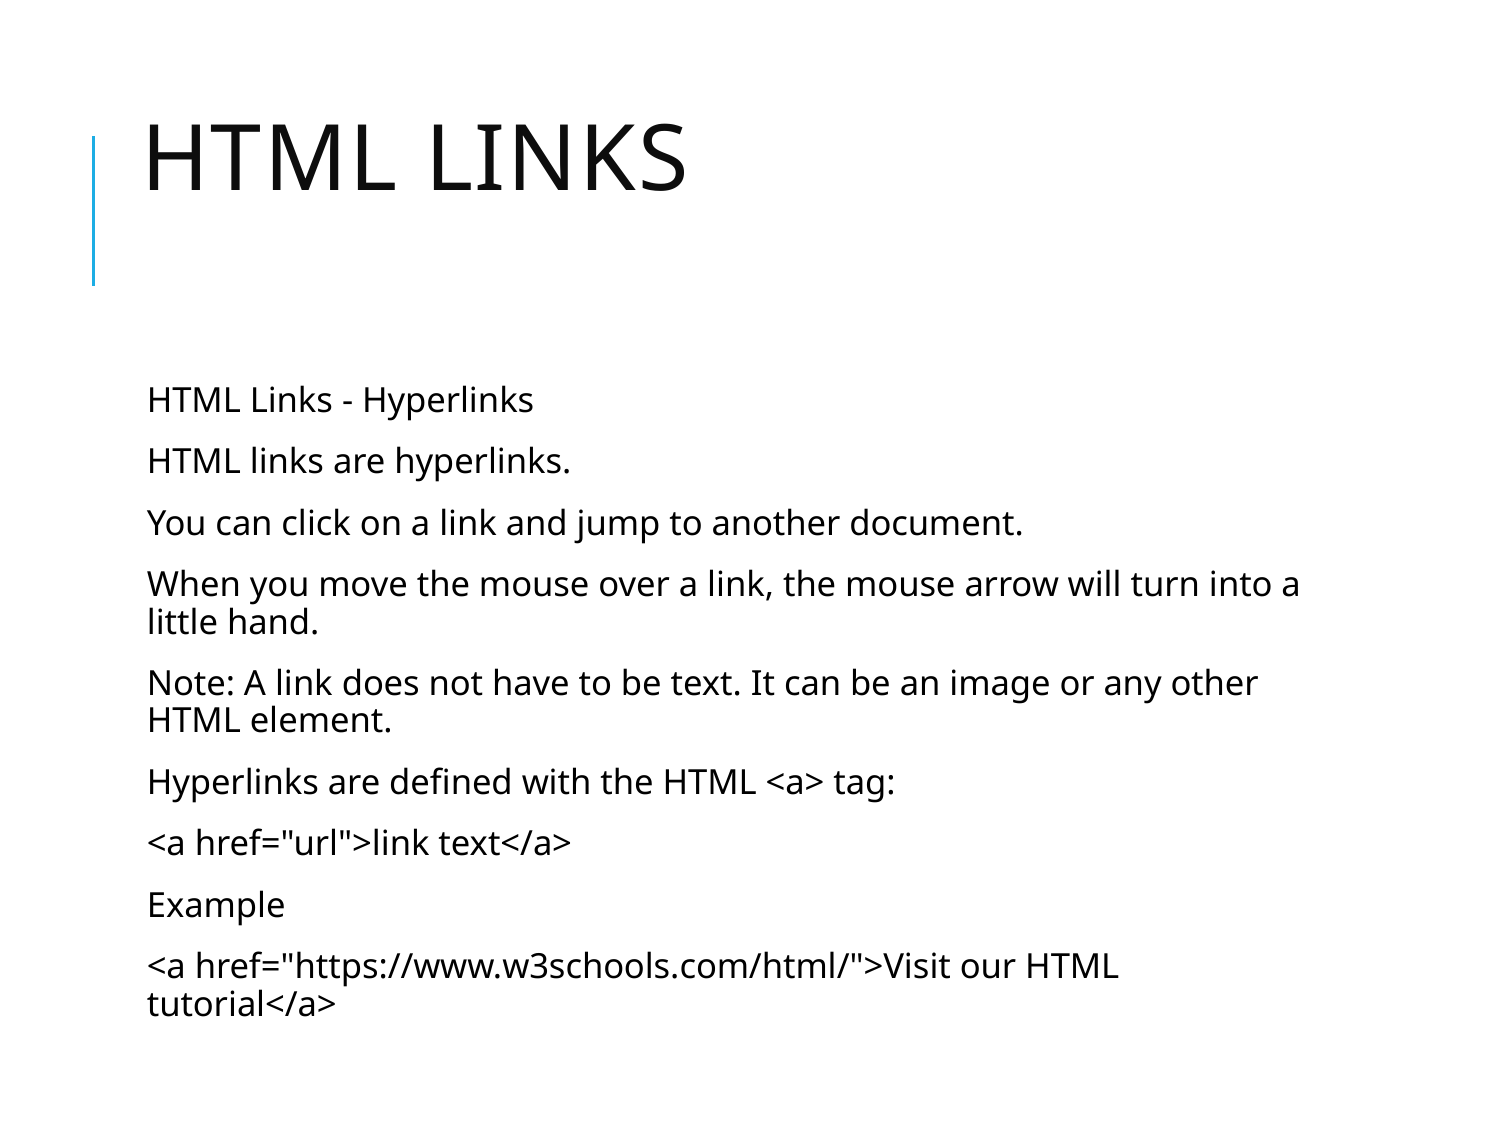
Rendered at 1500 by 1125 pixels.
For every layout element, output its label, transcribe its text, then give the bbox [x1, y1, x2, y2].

title HTML Links [126, 96, 1322, 342]
list HTML Links - Hyperlinks HTML links are hyperlinks. You can click on a link and jump to another document. When you move the mouse over a link, the mouse arrow will turn into a little hand. Note: A link does not have to be text. It can be an image or any other HTML element. Hyperlinks are defined with the HTML <a> tag: <a href="url">link text</a> Example <a href="https://www.w3schools.com/html/">Visit our HTML tutorial</a> [126, 375, 1322, 1035]
